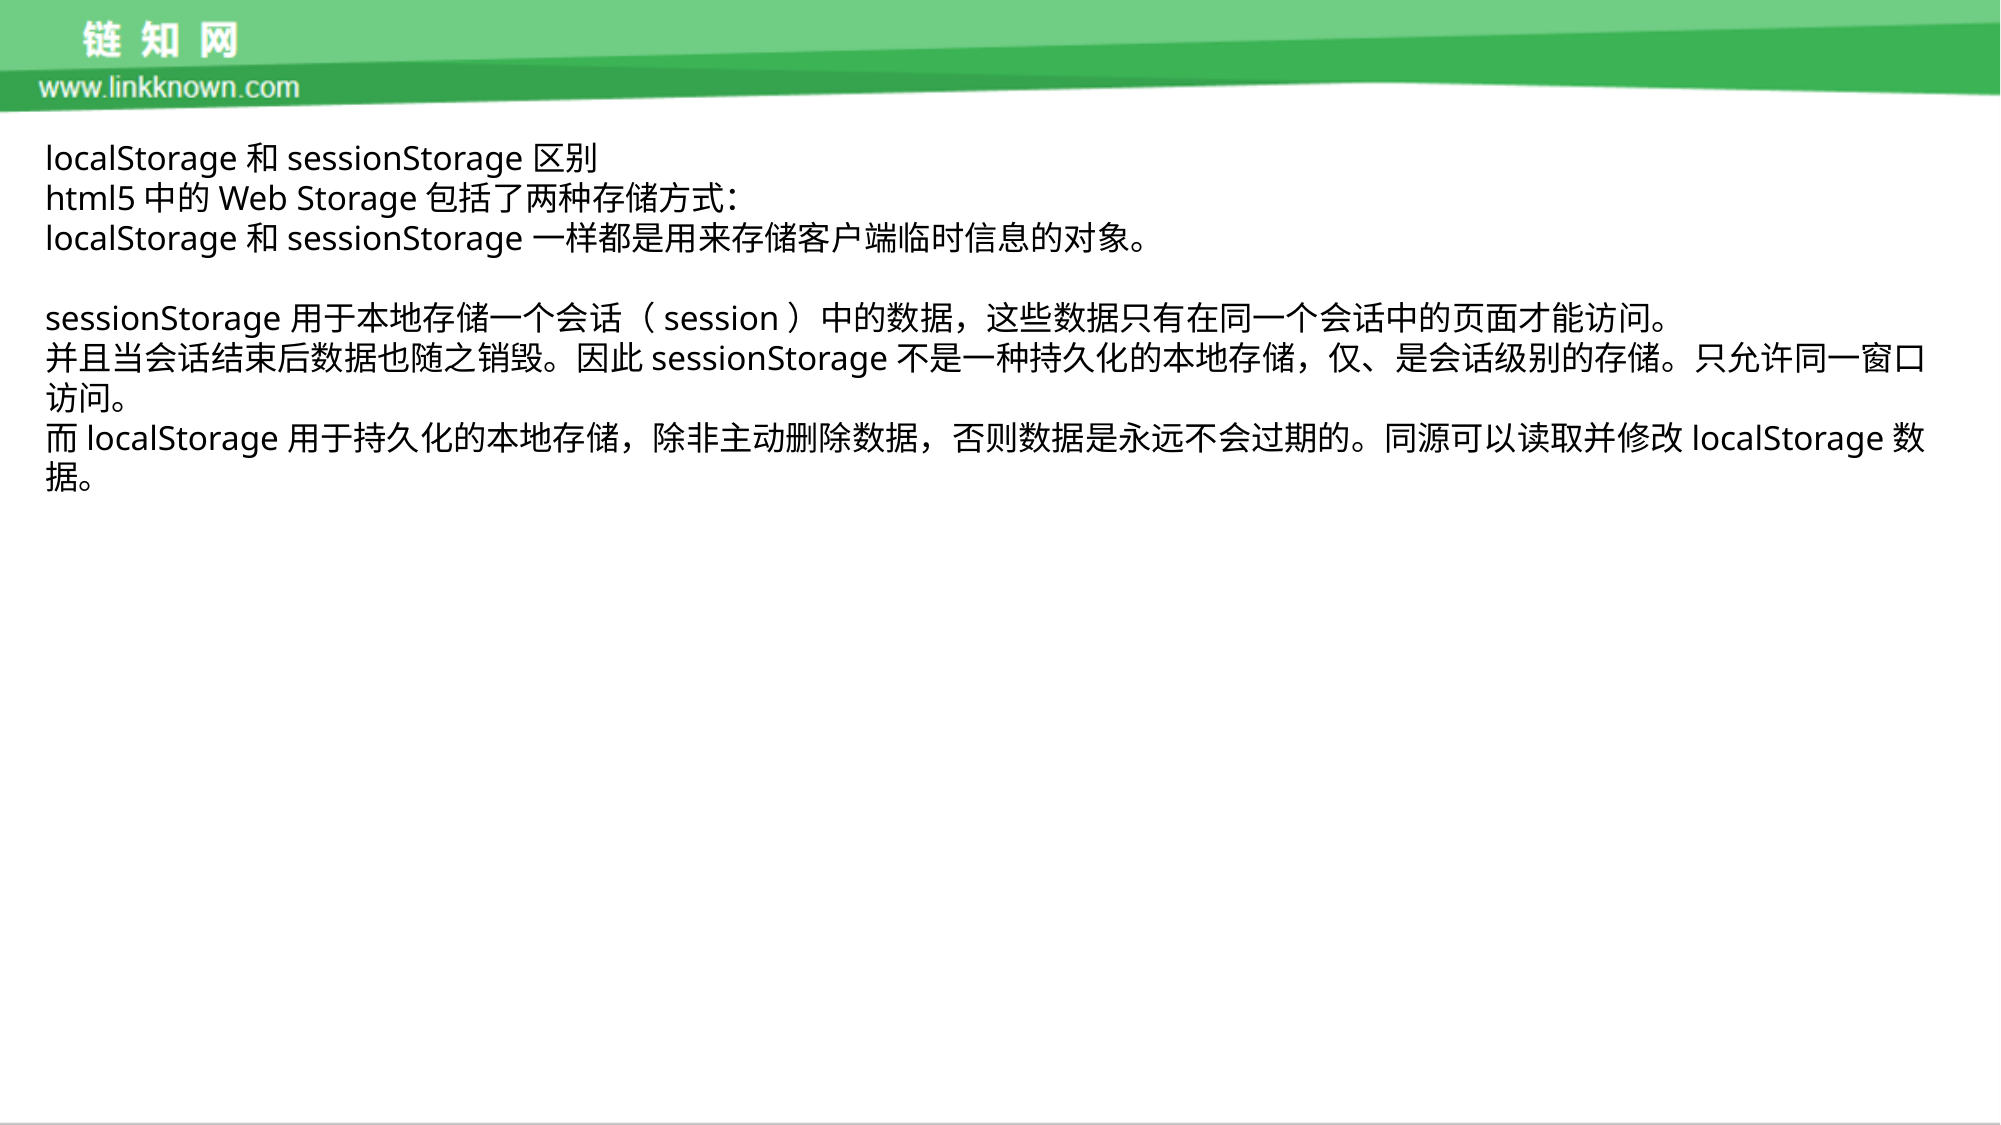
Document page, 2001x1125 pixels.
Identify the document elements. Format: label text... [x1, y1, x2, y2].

picture [0, 0, 2001, 1125]
text_box localStorage和sessionStorage区别 html5中的Web Storage包括了两种存储方式： localStorage和sessionStorage一样都是用来存储客户端临时信息的对象。 sessionStorage用于本地存储一个会话（session）中的数据，这些数据只有在同一个会话中的页面才能访问。 并且当会话结束后数据也随之销毁。因此sessionStorage不是一种持久化的本地存储，仅、是会话级别的存储。只允许同一窗口访问。 而localStorage用于持久化的本地存储，除非主动删除数据，否则数据是永远不会过期的。同源可以读取并修改localStorage数据。 [30, 129, 1973, 504]
